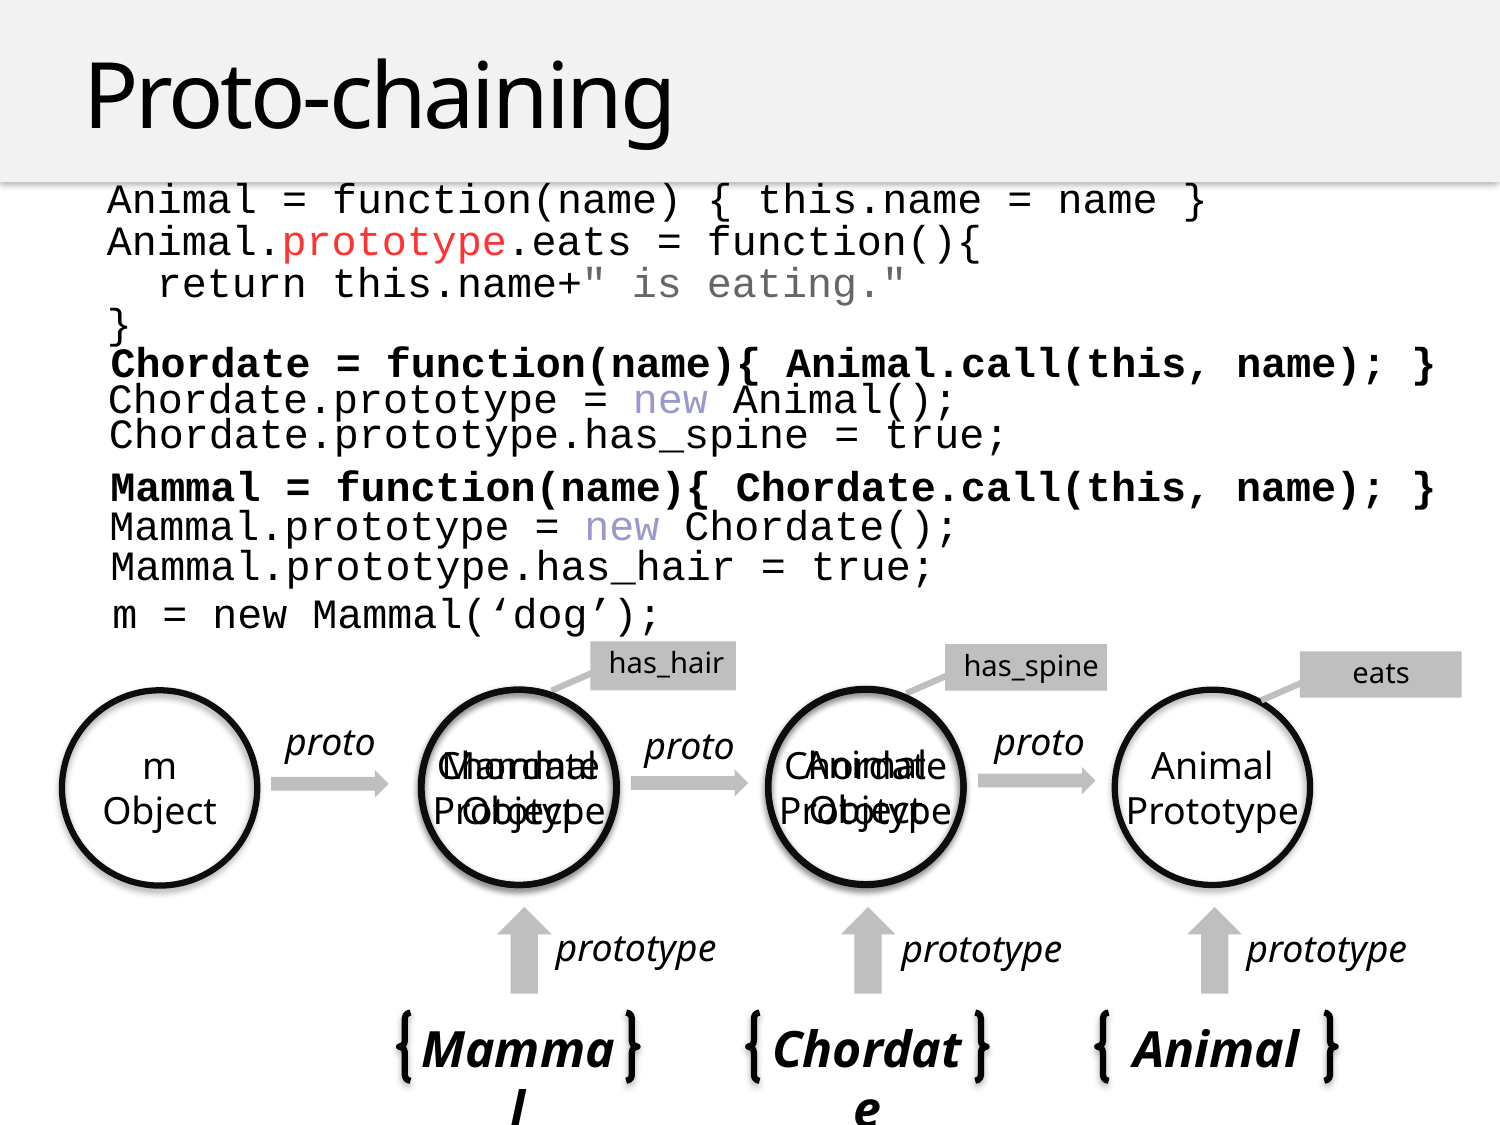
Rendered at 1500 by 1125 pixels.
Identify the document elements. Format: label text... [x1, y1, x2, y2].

text_box Animal = function(name) { this.name = name } Animal.prototype.eats = function(){ return this.name+" is eating." } [93, 174, 1057, 294]
text_box [1298, 649, 1464, 700]
text_box eats [1324, 651, 1439, 691]
text_box Mammal = function(name){ Chordate.call(this, name); } [96, 461, 839, 502]
text_box proto [629, 714, 750, 775]
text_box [1112, 689, 1313, 886]
text_box [976, 771, 1098, 797]
text_box prototype [886, 917, 1078, 977]
text_box has_spine [950, 644, 1065, 684]
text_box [765, 689, 966, 886]
text_box Chordate = function(name){ Animal.call(this, name); } [97, 337, 855, 378]
text_box Mammal.prototype = new Chordate(); [95, 500, 663, 541]
text_box Mammal.prototype.has_hair = true; [96, 541, 648, 581]
text_box [0, 0, 1500, 183]
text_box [420, 689, 617, 886]
text_box [588, 639, 738, 693]
text_box [495, 904, 541, 996]
text_box Chordate.prototype = new Animal(); [94, 373, 662, 414]
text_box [61, 690, 258, 886]
text_box [943, 642, 1109, 693]
text_box [1185, 904, 1231, 996]
text_box [628, 775, 751, 799]
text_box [1097, 1009, 1336, 1086]
text_box prototype [540, 916, 732, 977]
text_box proto [270, 710, 391, 771]
text_box m = new Mammal(‘dog’); [98, 588, 650, 629]
text_box has_hair [595, 641, 710, 681]
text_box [747, 1009, 987, 1086]
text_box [398, 1009, 638, 1086]
text_box [269, 771, 391, 800]
text_box Proto-chaining [69, 29, 1442, 154]
text_box [838, 904, 886, 996]
text_box Chordate.prototype.has_spine = true; [95, 408, 694, 449]
text_box proto [979, 710, 1100, 771]
text_box prototype [1231, 917, 1423, 977]
